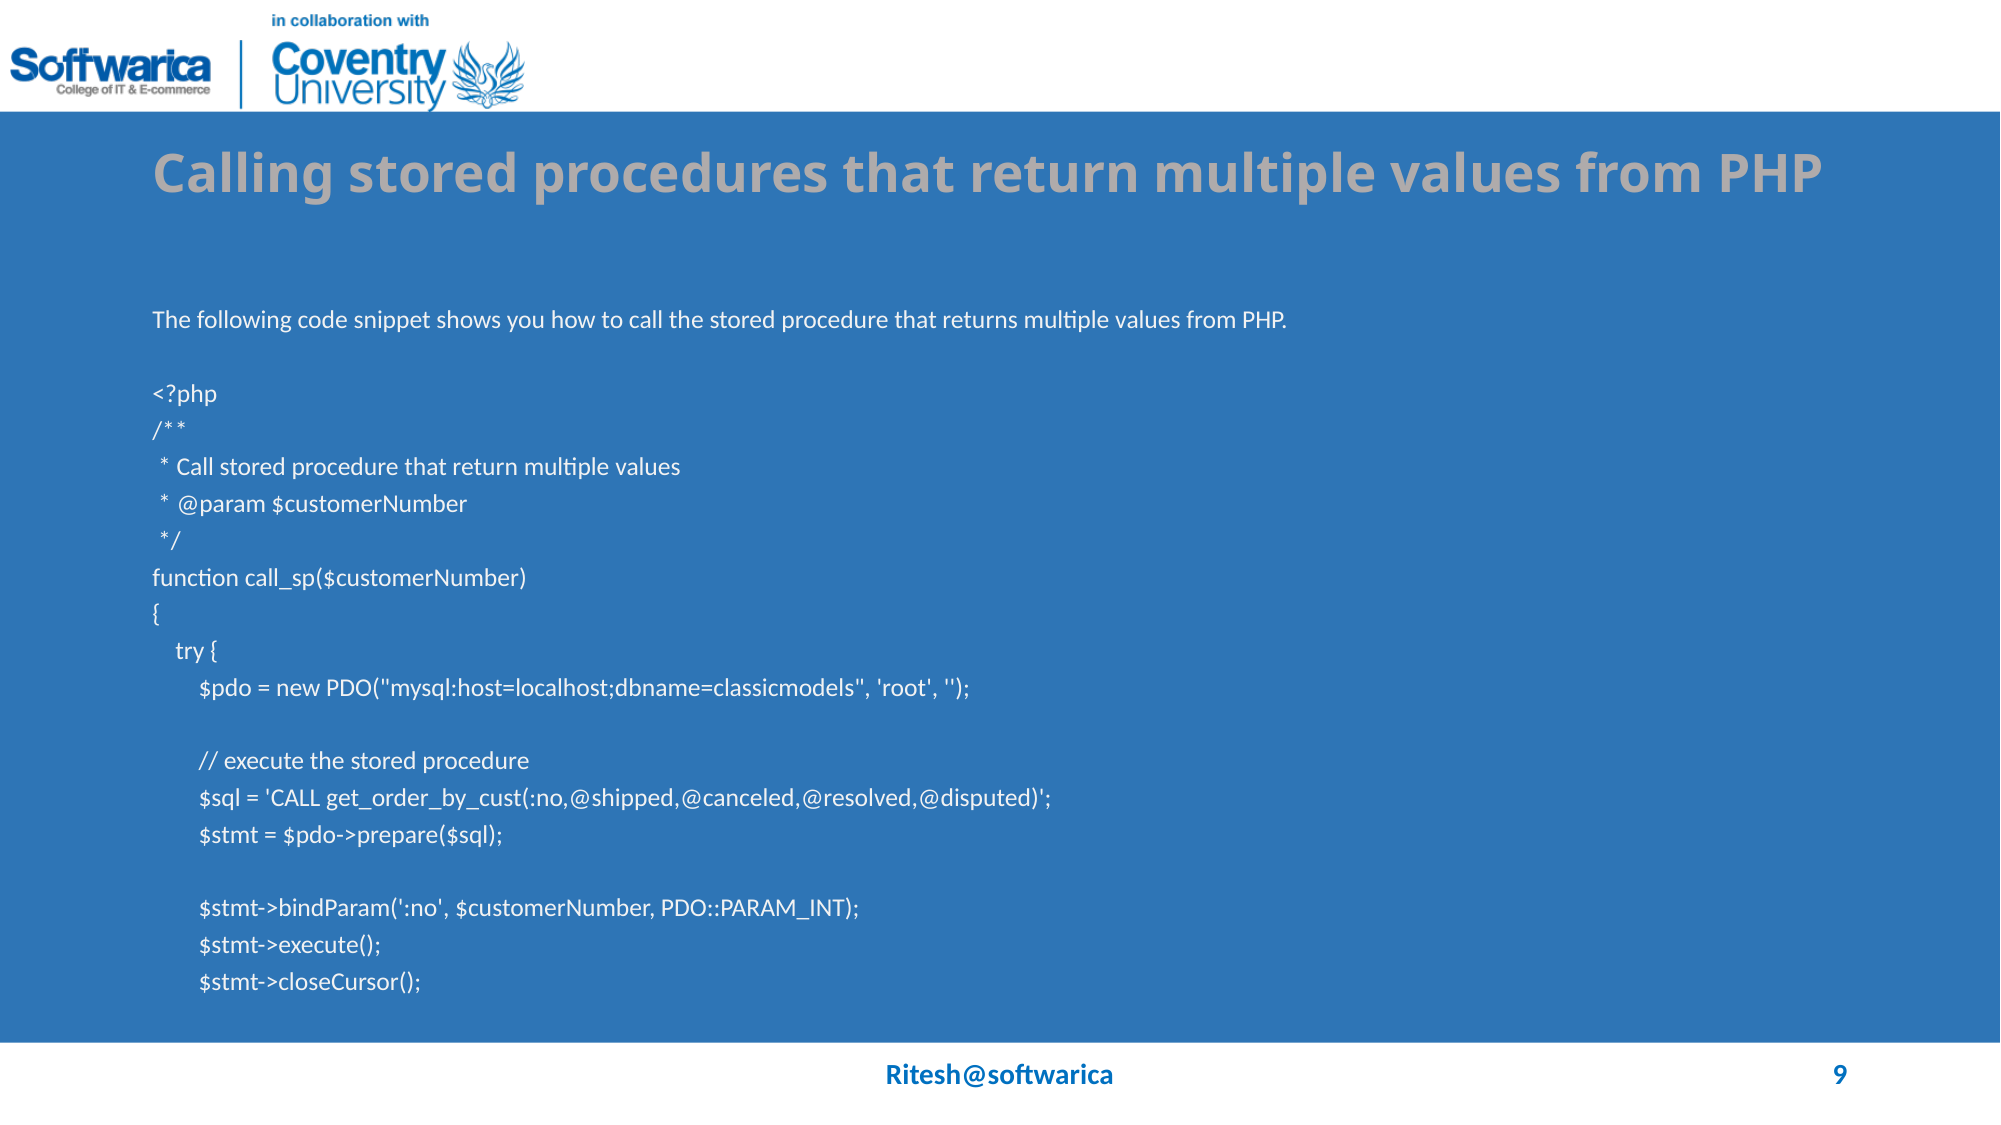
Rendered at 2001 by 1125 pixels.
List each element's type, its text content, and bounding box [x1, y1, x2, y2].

slide_number 9 [1412, 1042, 1863, 1103]
title Calling stored procedures that return multiple values from PHP [137, 111, 1863, 240]
picture [10, 14, 525, 112]
footer Ritesh@softwarica [662, 1042, 1338, 1103]
list The following code snippet shows you how to call the stored procedure that returns multiple values from PHP. <?php /** * Call stored procedure that return multiple values * @param $customerNumber */ function call_sp($customerNumber) { try { $pdo = new PDO("mysql:host=localhost;dbname=classicmodels", 'root', ''); // execute the stored procedure $sql = 'CALL get_order_by_cust(:no,@shipped,@canceled,@resolved,@disputed)'; $stmt = $pdo->prepare($sql); $stmt->bindParam(':no', $customerNumber, PDO::PARAM_INT); $stmt->execute(); $stmt->closeCursor(); [137, 299, 1863, 1014]
